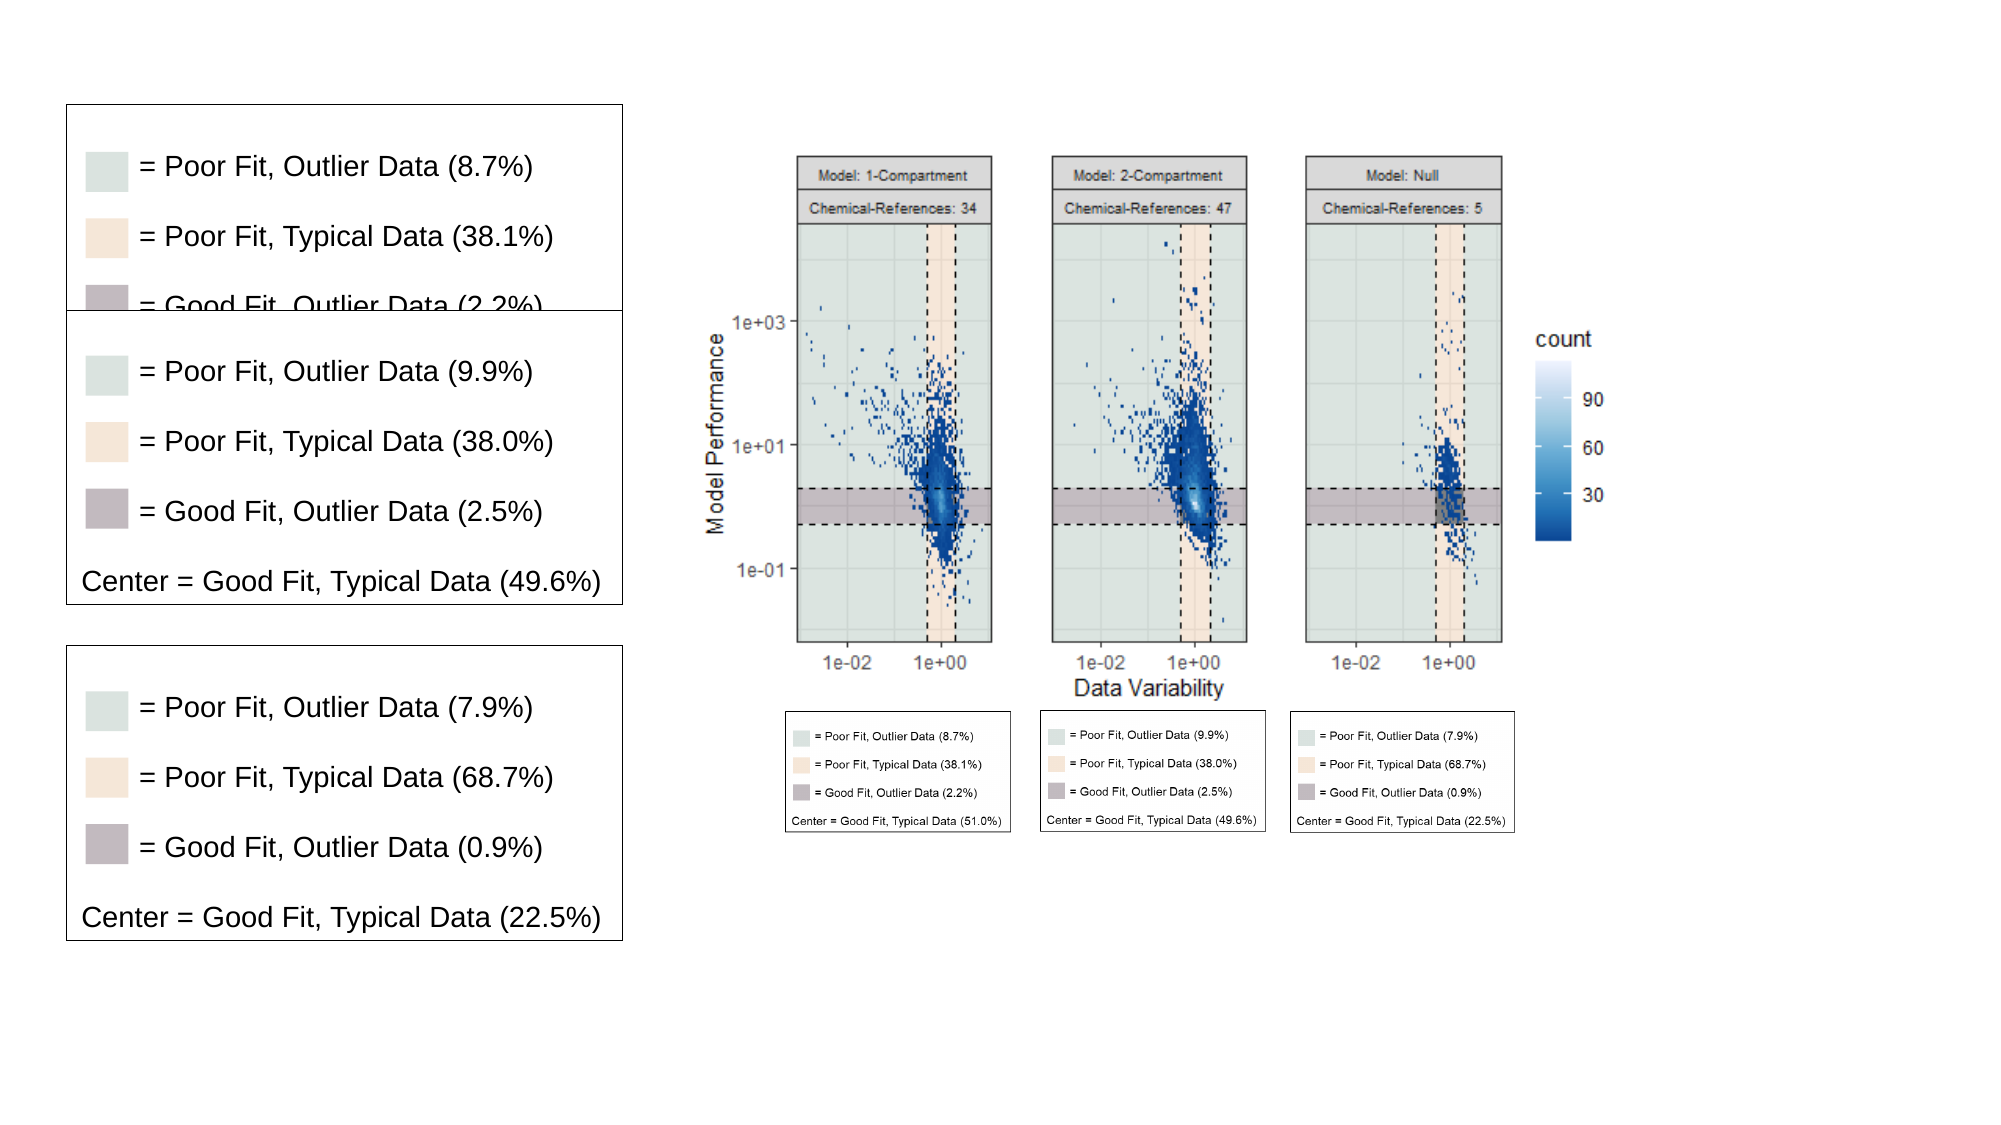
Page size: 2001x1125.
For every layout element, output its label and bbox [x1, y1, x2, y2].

text_box [66, 310, 623, 609]
text_box [692, 145, 1628, 835]
text_box [66, 645, 623, 944]
text_box [66, 104, 623, 310]
